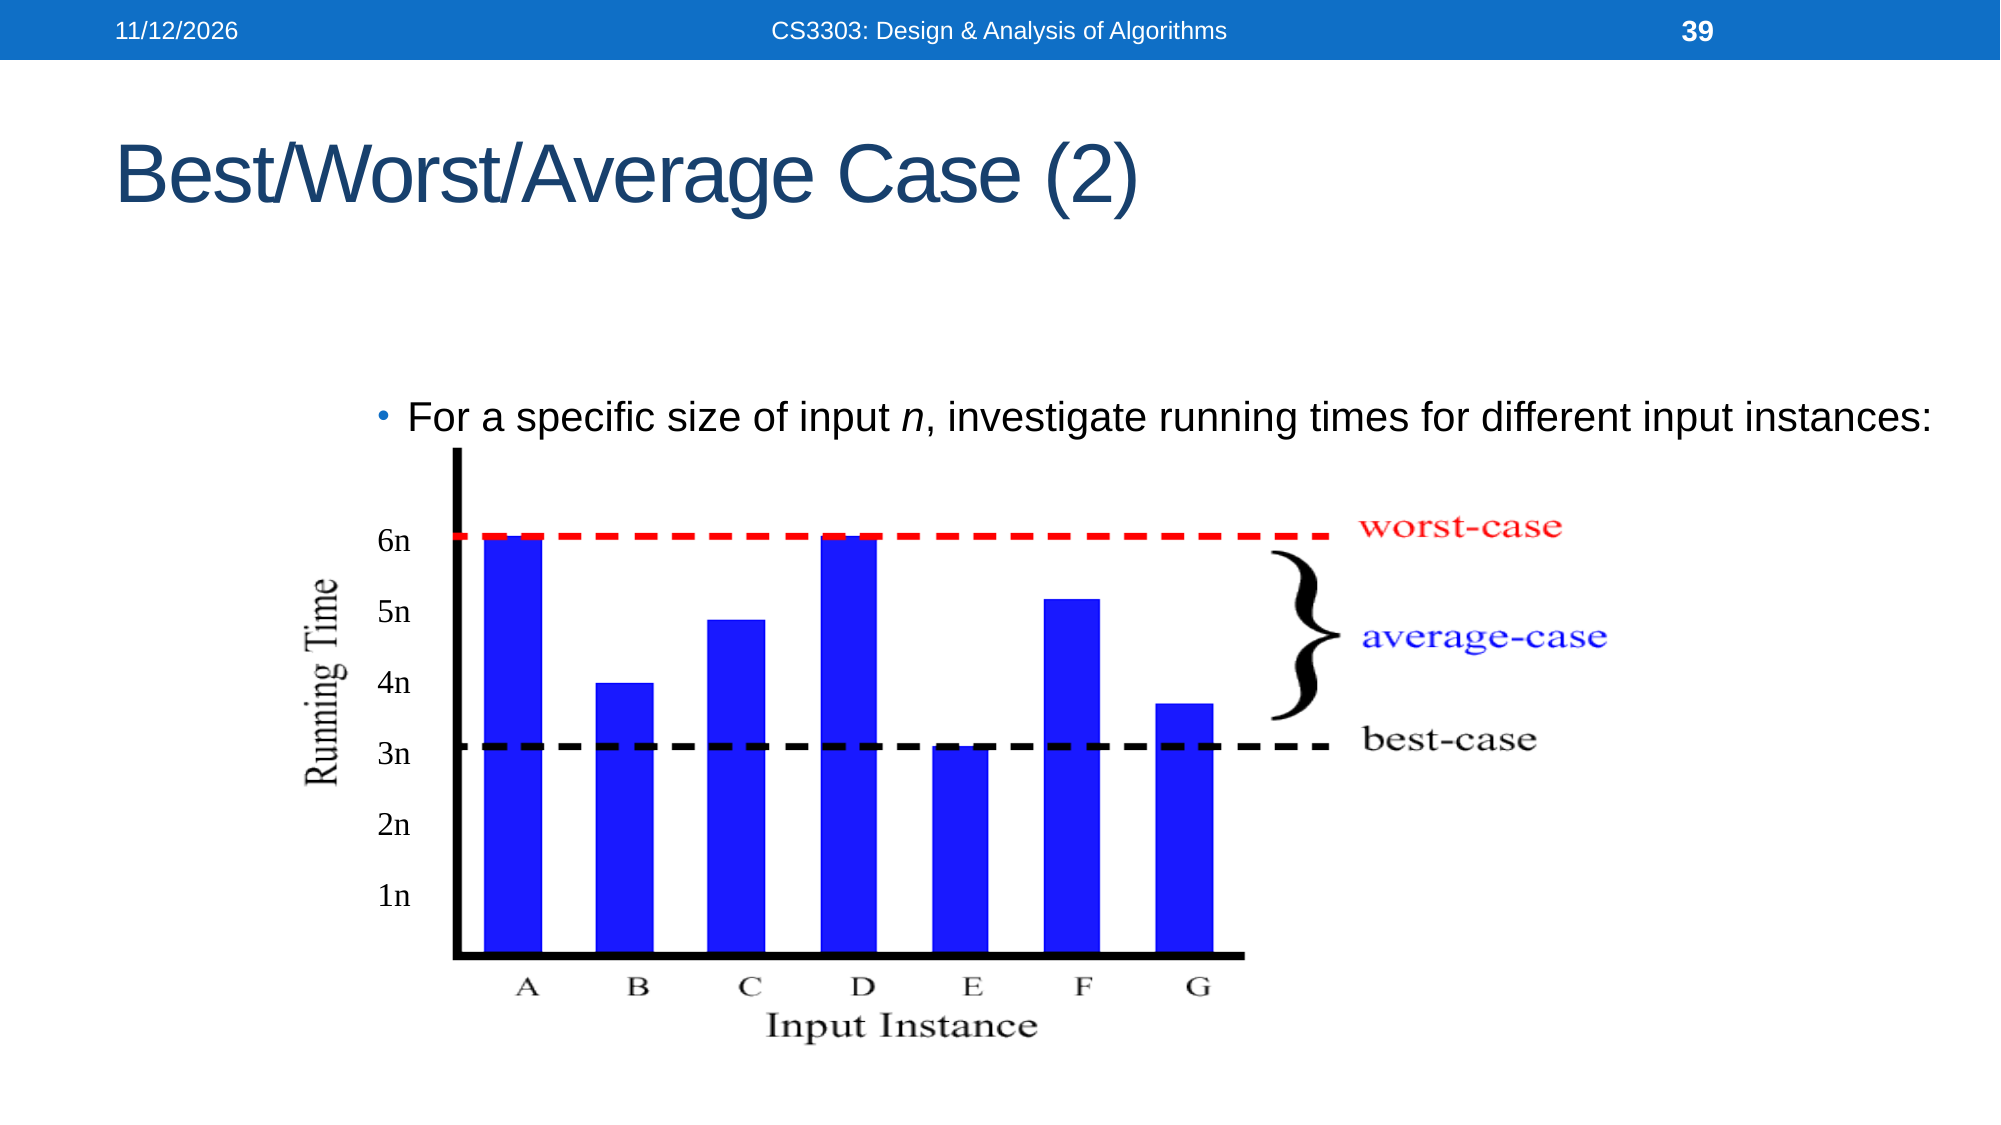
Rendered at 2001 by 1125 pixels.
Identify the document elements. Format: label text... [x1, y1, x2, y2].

footer CS3303: Design & Analysis of Algorithms [350, 3, 1650, 57]
slide_number 39 [1666, 3, 1900, 57]
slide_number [99, 3, 338, 57]
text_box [265, 408, 1641, 1068]
list For a specific size of input n, investigate running times for different input instances: [317, 387, 2000, 509]
title Best/Worst/Average Case (2) [99, 87, 1900, 250]
